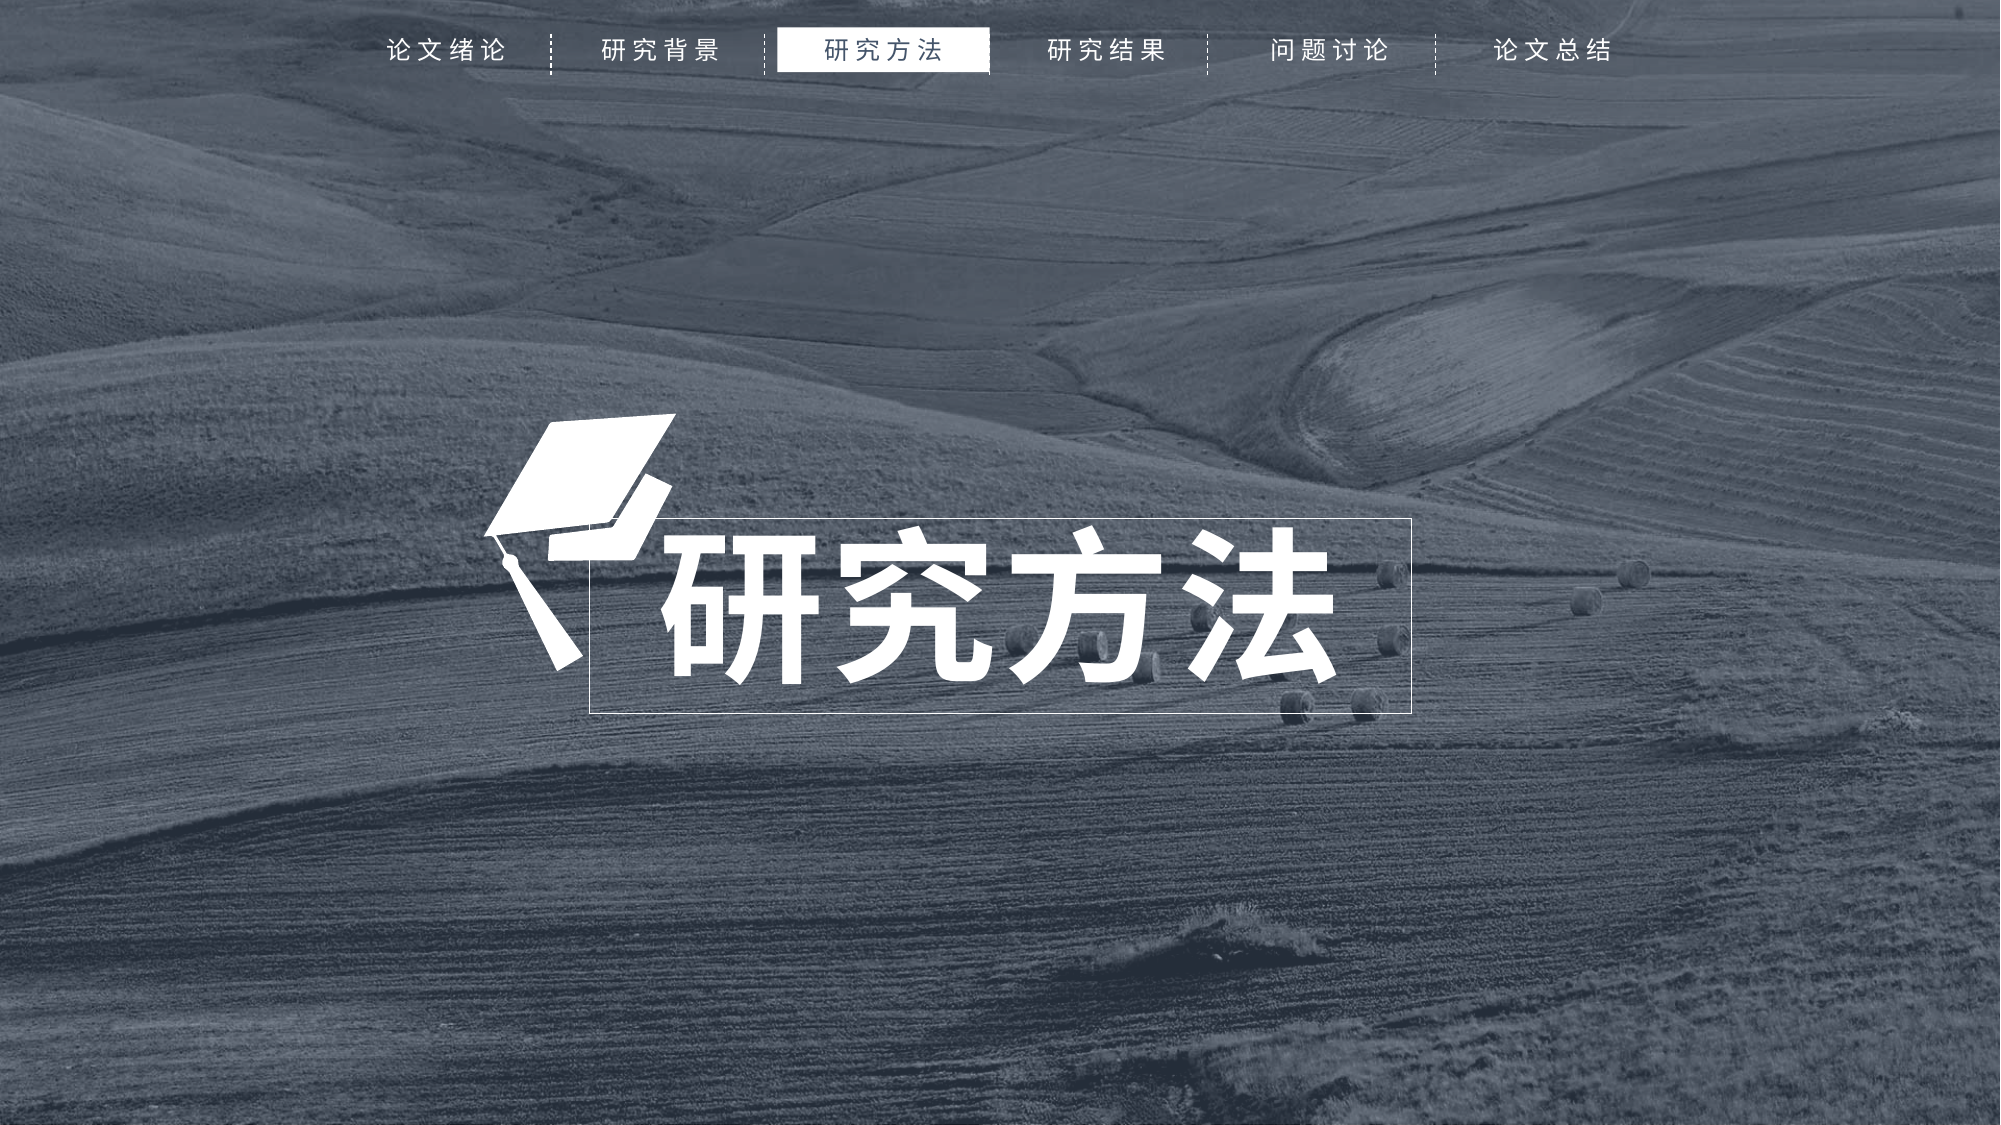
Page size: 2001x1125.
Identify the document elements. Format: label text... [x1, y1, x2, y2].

text_box 研究方法 [589, 518, 1412, 714]
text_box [485, 409, 720, 627]
text_box 研究背景 [554, 27, 767, 73]
text_box 问题讨论 [1223, 27, 1436, 73]
text_box 研究方法 [777, 27, 990, 73]
text_box 论文绪论 [341, 27, 551, 73]
text_box 研究结果 [1000, 27, 1213, 73]
text_box 论文总结 [1446, 27, 1659, 73]
